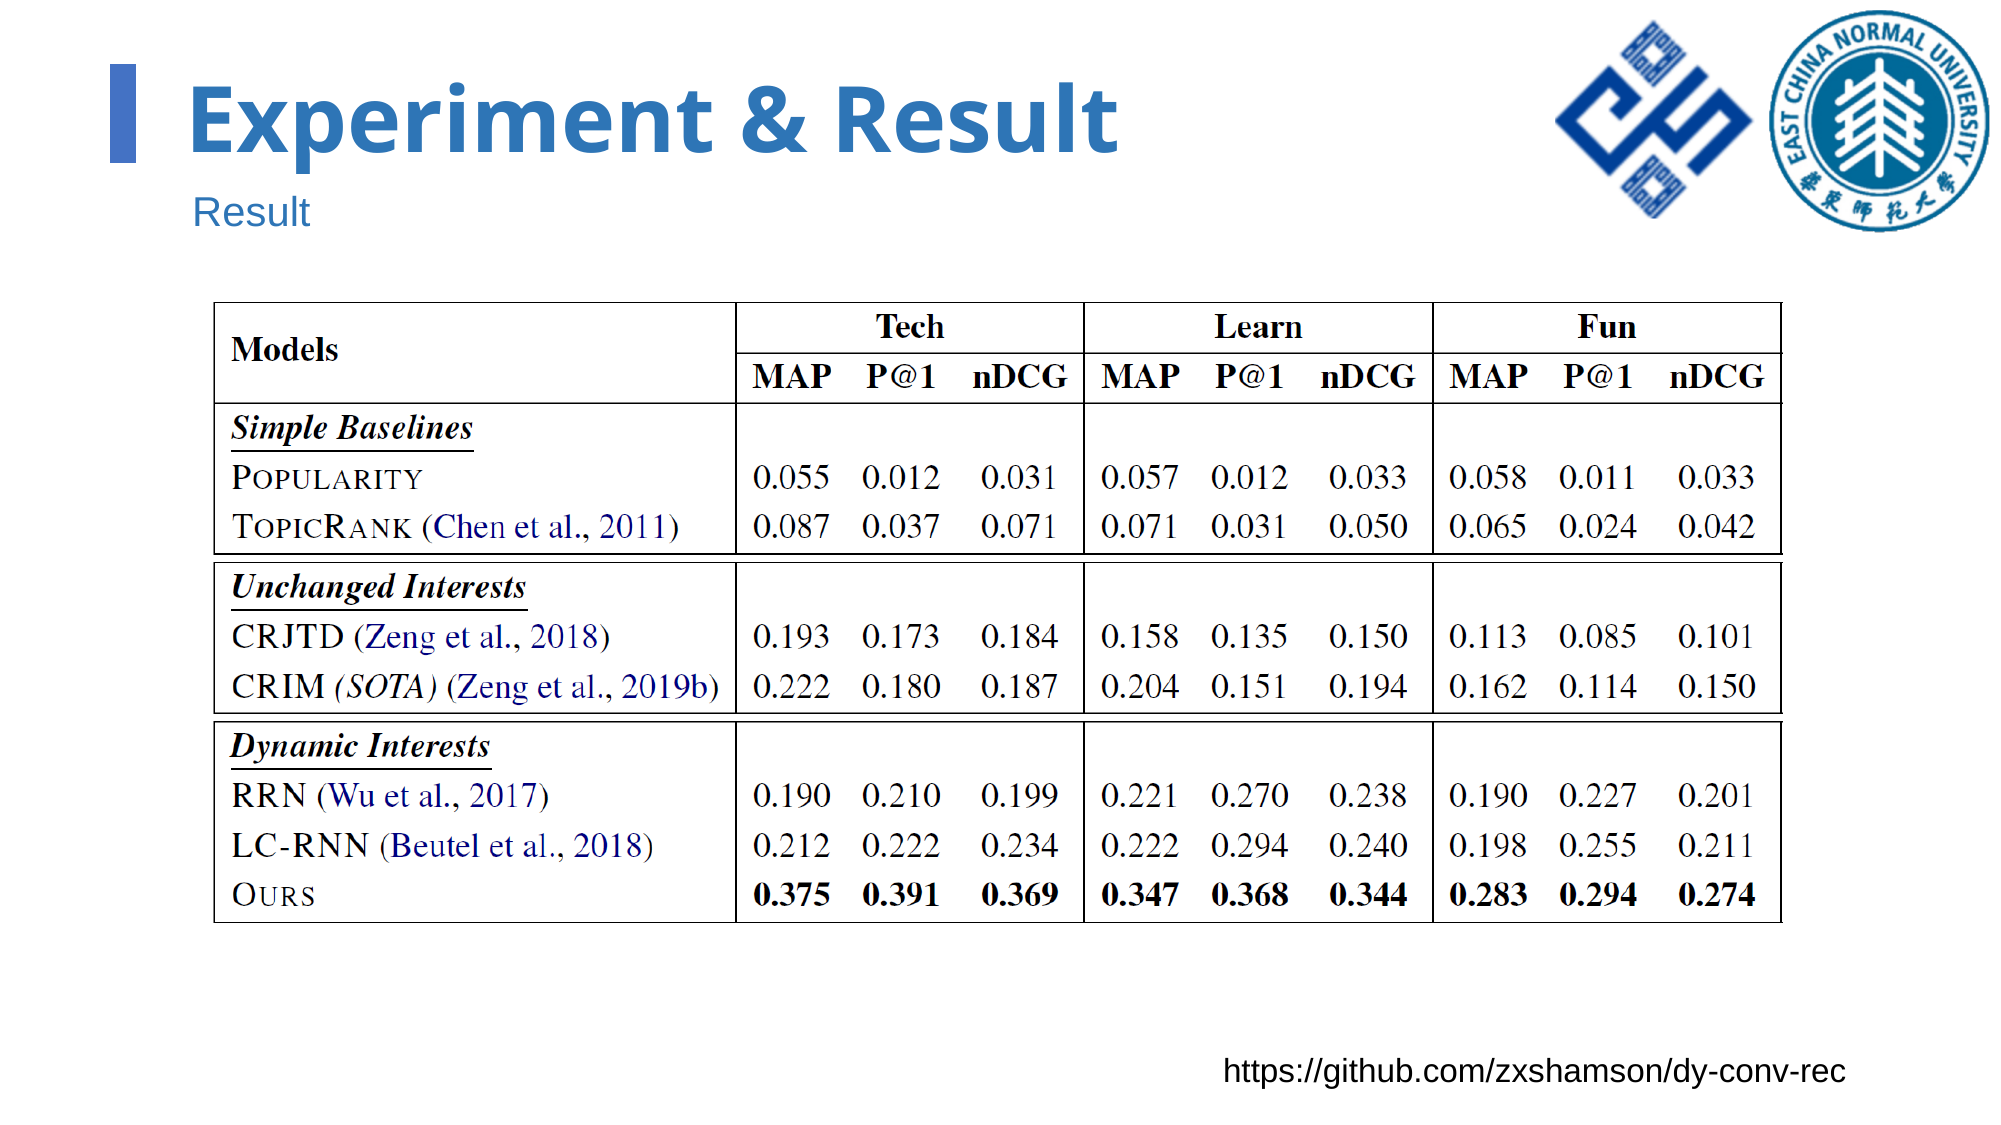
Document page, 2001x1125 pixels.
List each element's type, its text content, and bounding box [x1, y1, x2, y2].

list Result [177, 182, 1903, 250]
picture [1555, 16, 1757, 59]
picture [1903, 132, 1990, 233]
picture [1768, 9, 1990, 110]
picture [1896, 98, 1924, 157]
title Experiment & Result [170, 59, 1896, 186]
picture [1896, 149, 1920, 171]
picture [1896, 79, 1924, 106]
picture [194, 282, 1806, 943]
list https://github.com/zxshamson/dy-conv-rec [137, 1046, 1863, 1107]
picture [1794, 14, 1986, 225]
